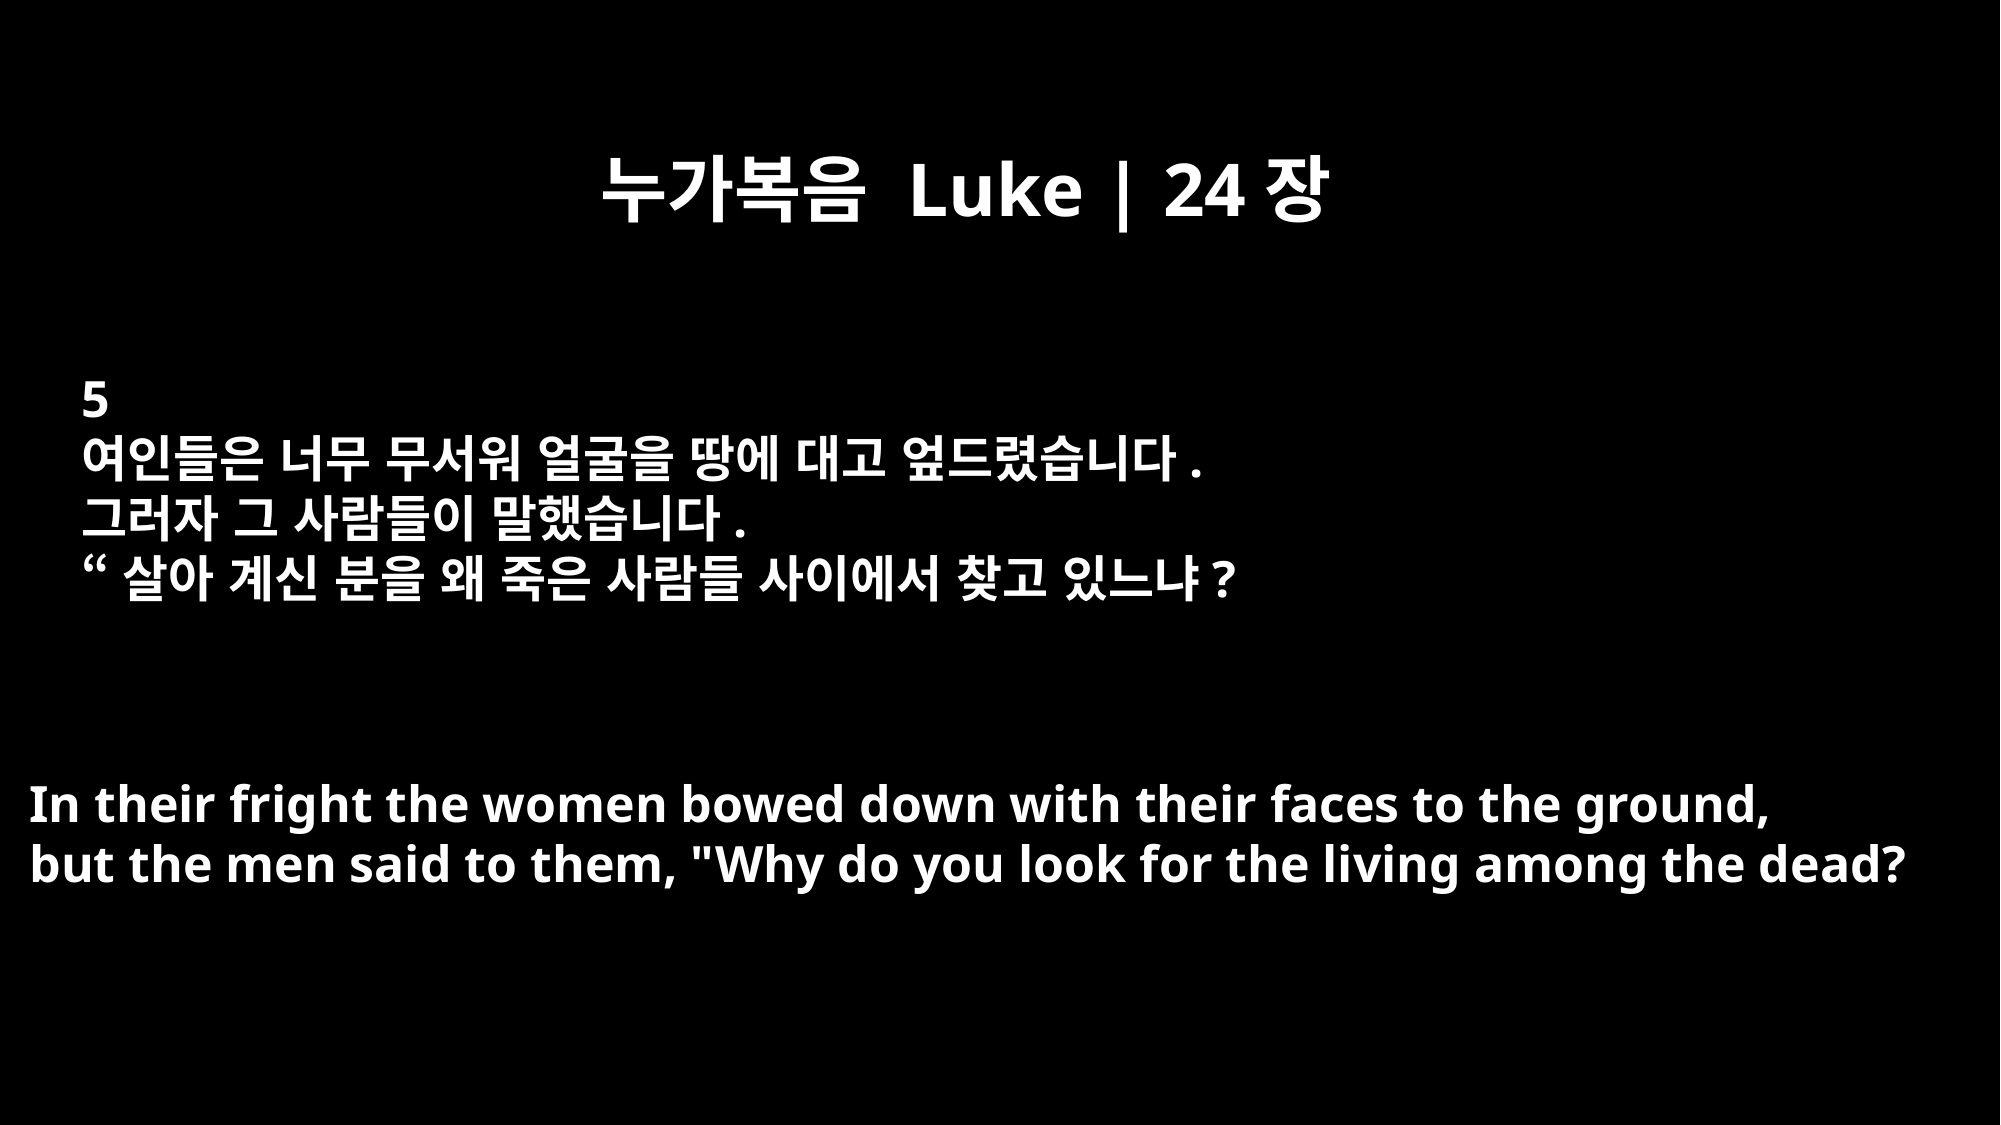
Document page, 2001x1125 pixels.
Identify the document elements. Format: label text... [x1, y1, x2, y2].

text_box In their fright the women bowed down with their faces to the ground, but the men said to them, "Why do you look for the living among the dead? [14, 764, 1922, 900]
text_box 누가복음 Luke | 24장 [585, 136, 1347, 239]
text_box 5 여인들은 너무 무서워 얼굴을 땅에 대고 엎드렸습니다. 그러자 그 사람들이 말했습니다. “살아 계신 분을 왜 죽은 사람들 사이에서 찾고 있느냐? [67, 359, 1252, 615]
